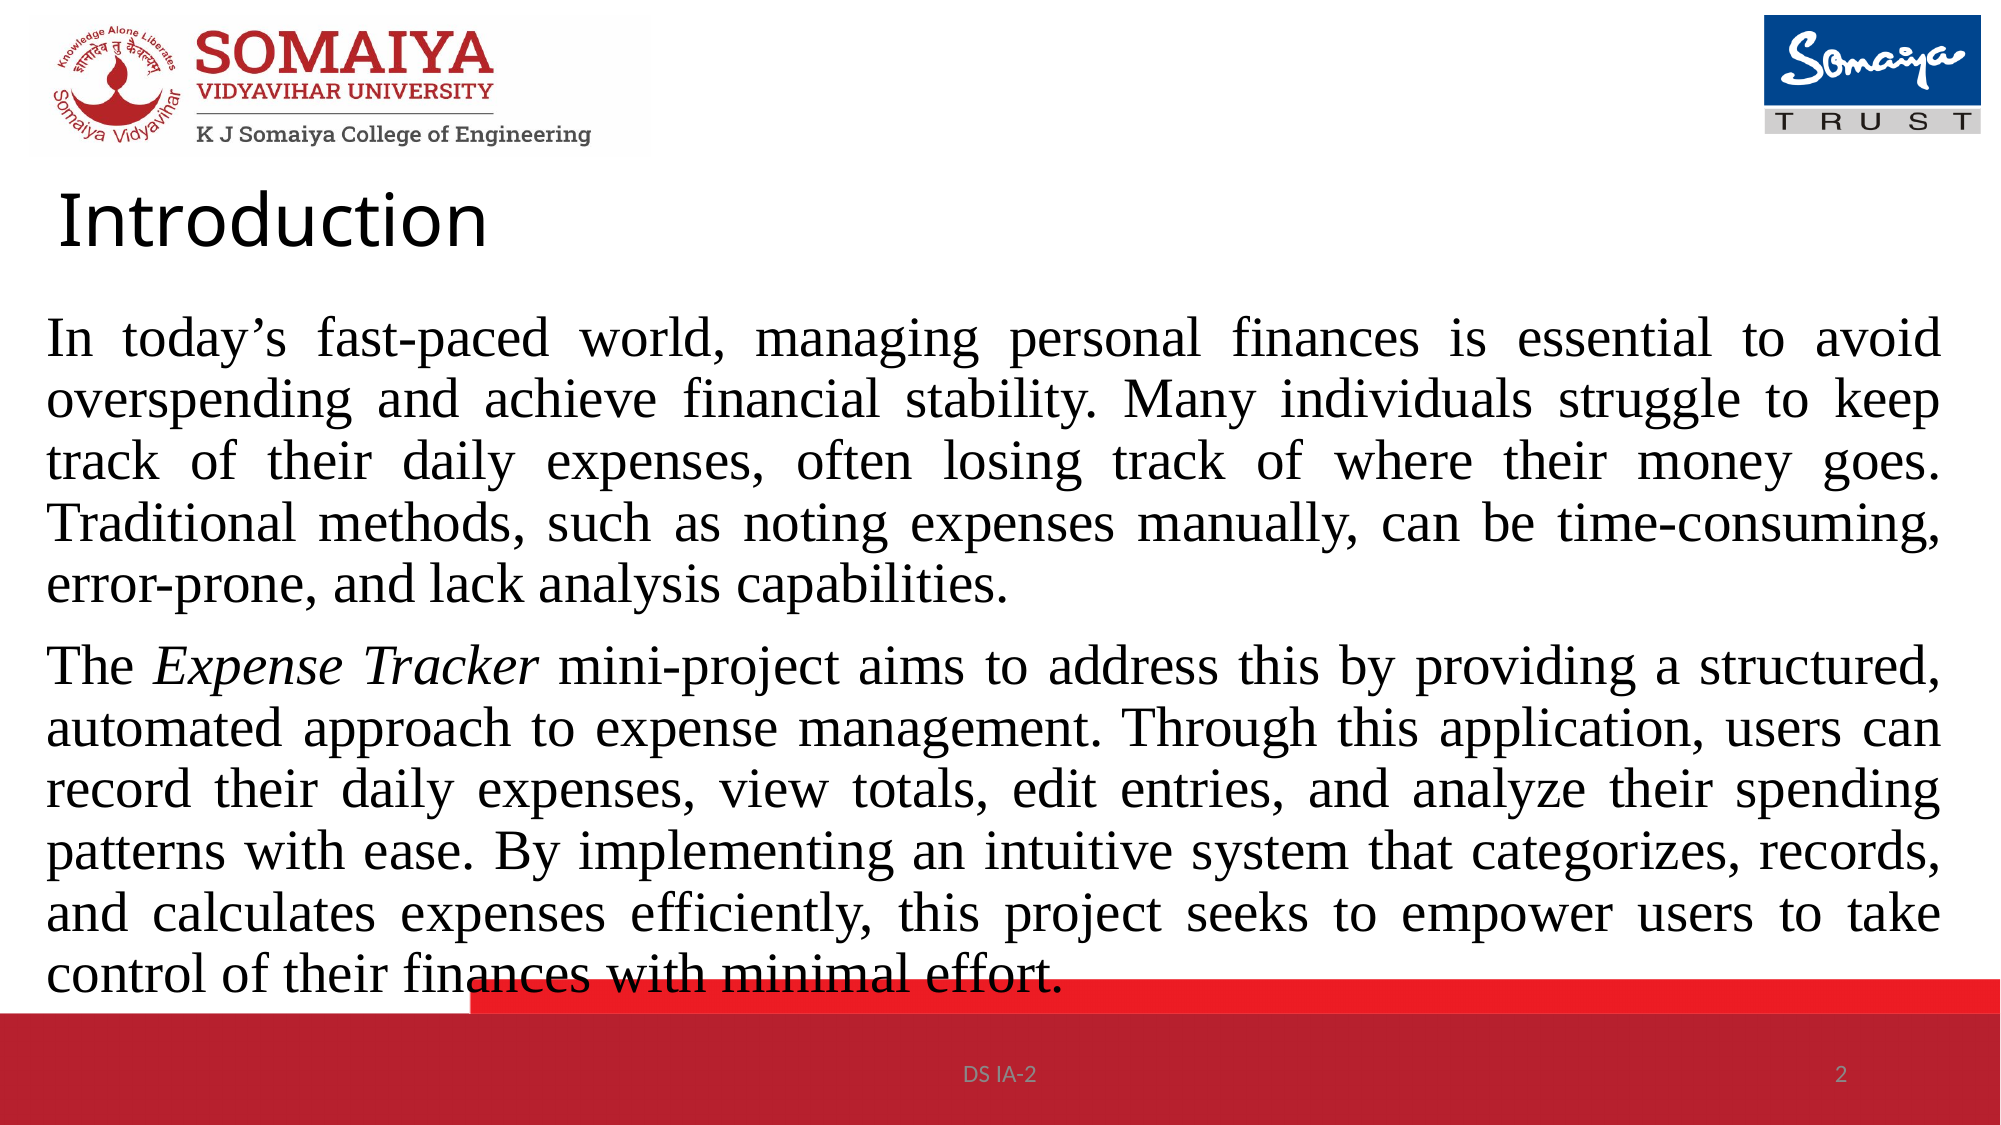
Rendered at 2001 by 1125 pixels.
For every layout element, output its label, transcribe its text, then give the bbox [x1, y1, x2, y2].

picture [0, 980, 2000, 1125]
picture [1764, 15, 1981, 134]
footer DS IA-2 [662, 1042, 1338, 1103]
list In today’s fast-paced world, managing personal finances is essential to avoid overspending and achieve financial stability. Many individuals struggle to keep track of their daily expenses, often losing track of where their money goes. Traditional methods, such as noting expenses manually, can be time-consuming, error-prone, and lack analysis capabilities. The Expense Tracker mini-project aims to address this by providing a structured, automated approach to expense management. Through this application, users can record their daily expenses, view totals, edit entries, and analyze their spending patterns with ease. By implementing an intuitive system that categorizes, records, and calculates expenses efficiently, this project seeks to empower users to take control of their finances with minimal effort. [31, 299, 1957, 1014]
title Introduction [43, 175, 1769, 271]
slide_number 2 [1412, 1042, 1863, 1103]
picture [29, 15, 651, 157]
